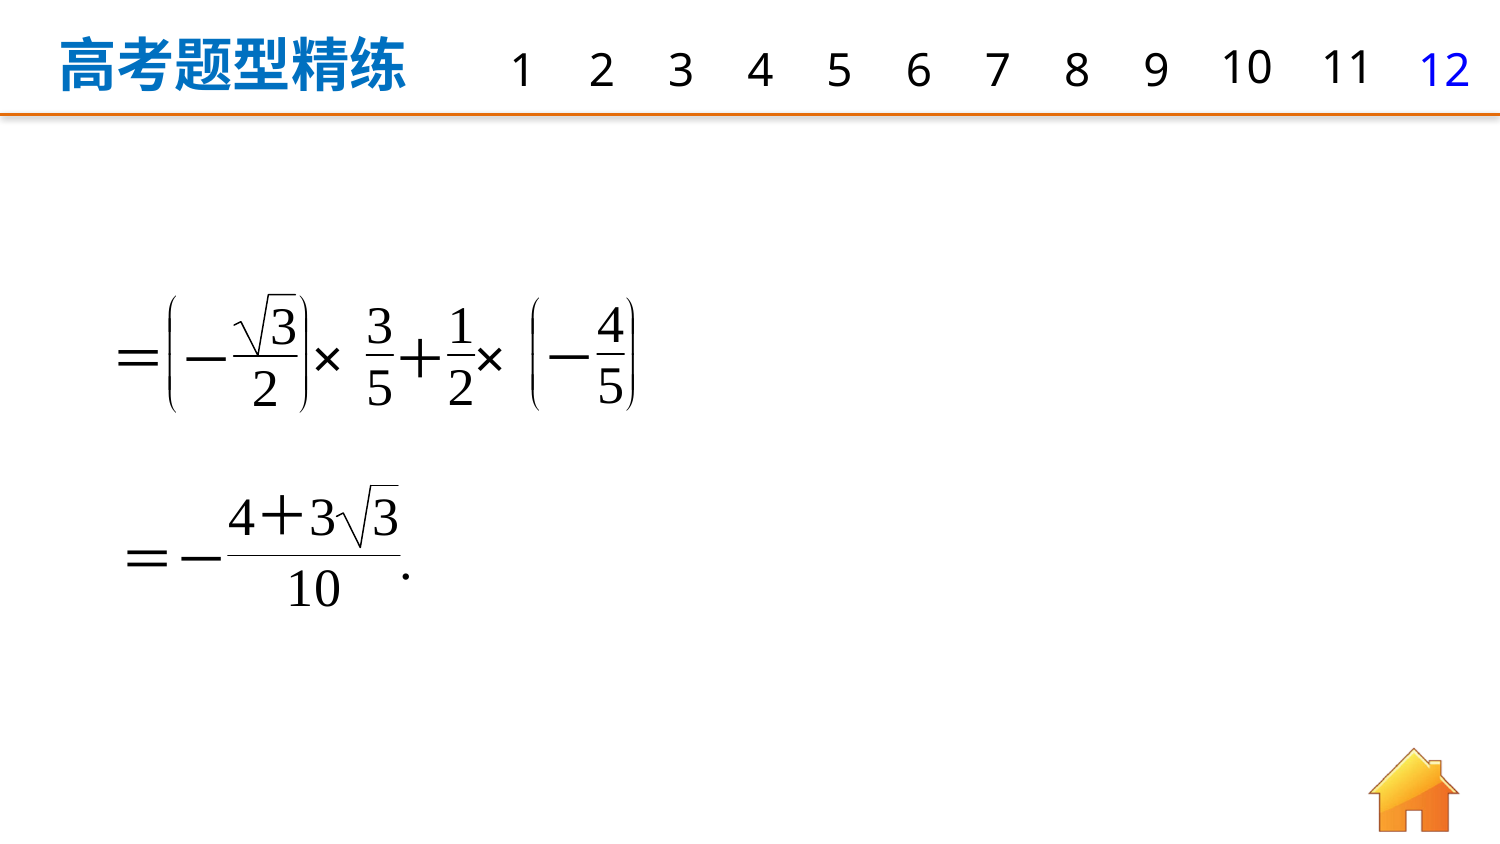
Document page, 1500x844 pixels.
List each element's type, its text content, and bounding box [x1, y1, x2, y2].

text_box 高考题型精练 [43, 20, 423, 105]
text_box 12 [1402, 36, 1486, 106]
text_box 11 [1301, 36, 1394, 101]
text_box 6 [884, 36, 954, 106]
picture [1345, 739, 1471, 844]
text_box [111, 291, 1111, 470]
text_box 8 [1042, 36, 1113, 106]
text_box 3 [646, 36, 716, 106]
text_box 9 [1121, 36, 1192, 106]
text_box 2 [567, 36, 637, 106]
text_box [119, 480, 1119, 663]
text_box 10 [1201, 36, 1293, 101]
text_box 4 [725, 36, 796, 106]
text_box 7 [963, 36, 1033, 106]
text_box 5 [804, 36, 875, 106]
text_box 1 [488, 36, 558, 106]
